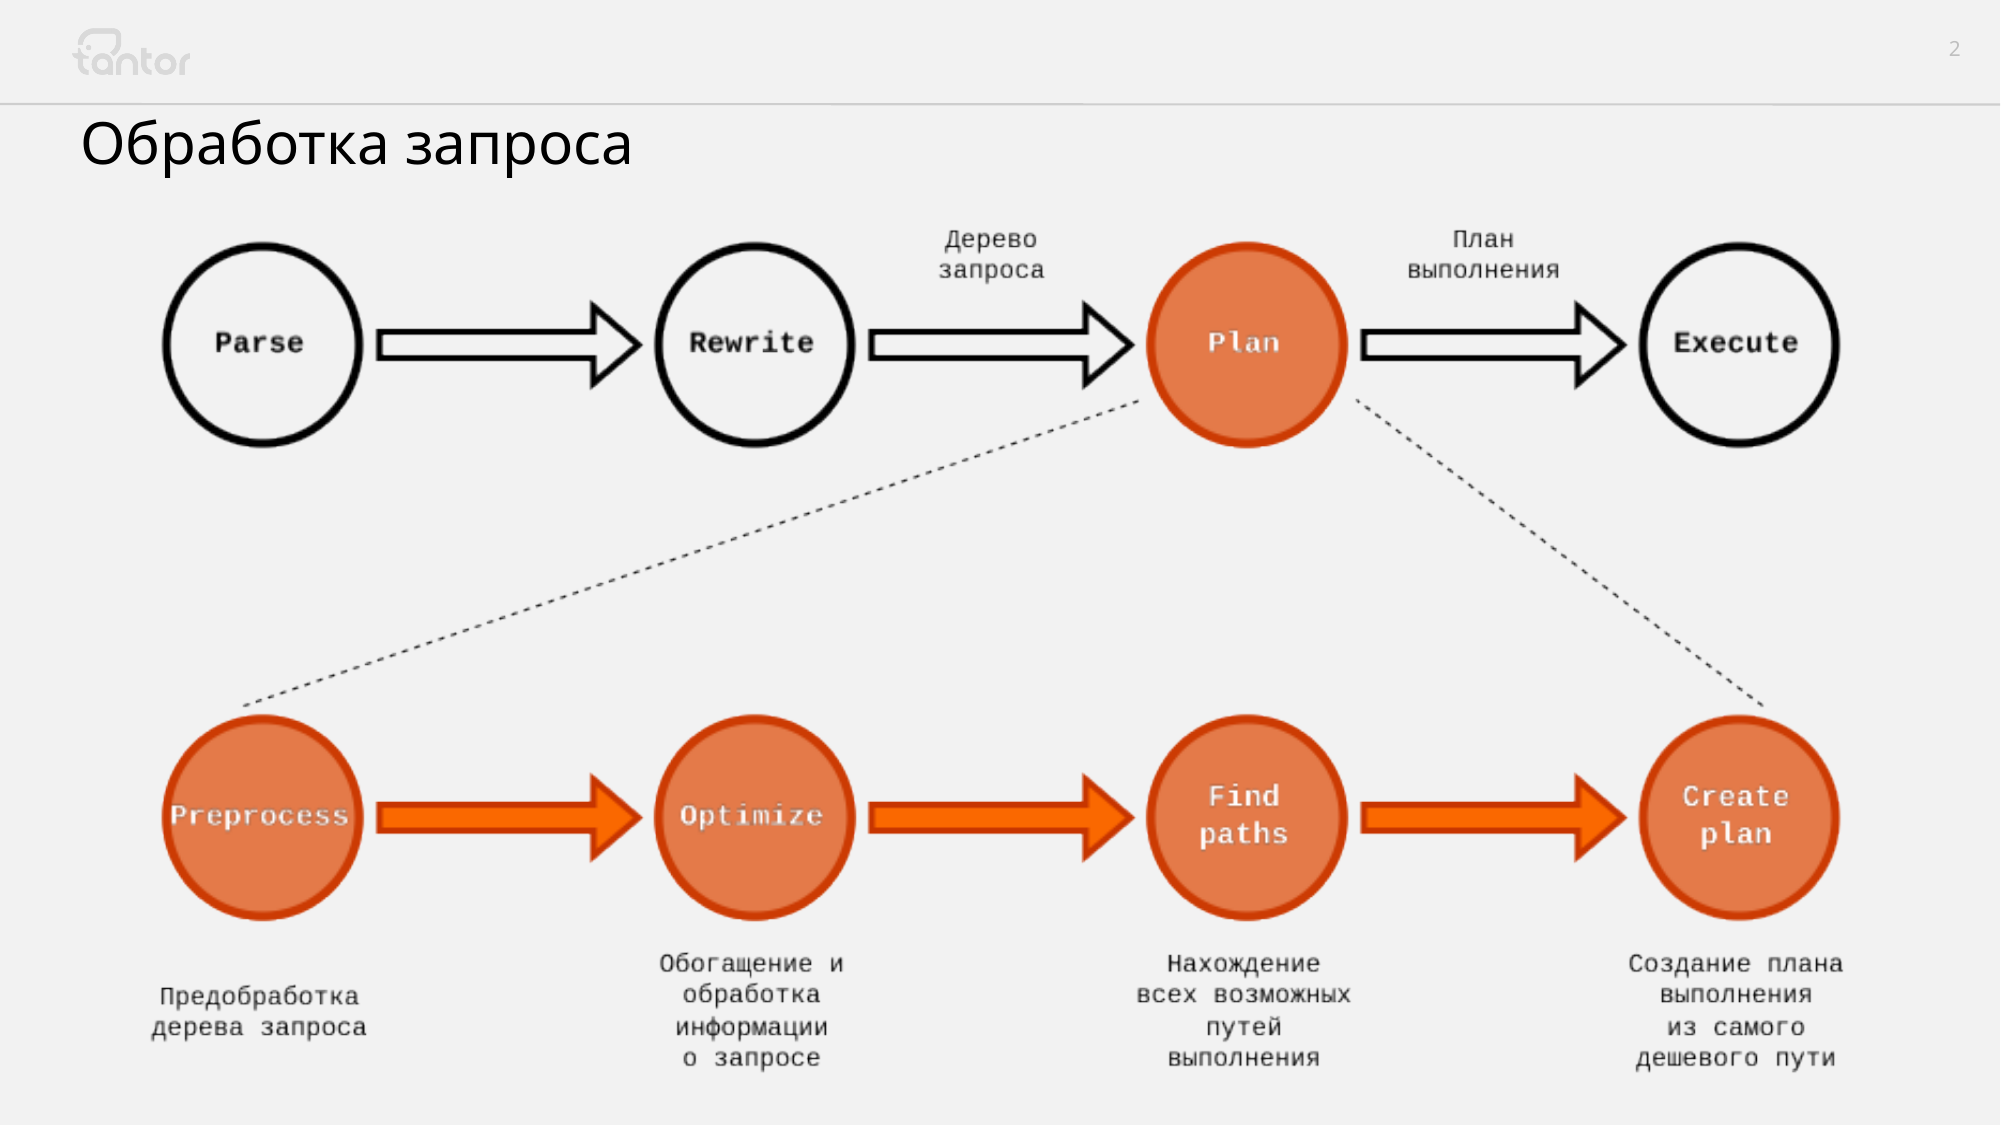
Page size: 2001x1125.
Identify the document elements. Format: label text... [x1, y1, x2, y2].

picture [72, 28, 190, 75]
title Обработка запроса [72, 106, 1927, 283]
picture [136, 200, 1863, 1094]
